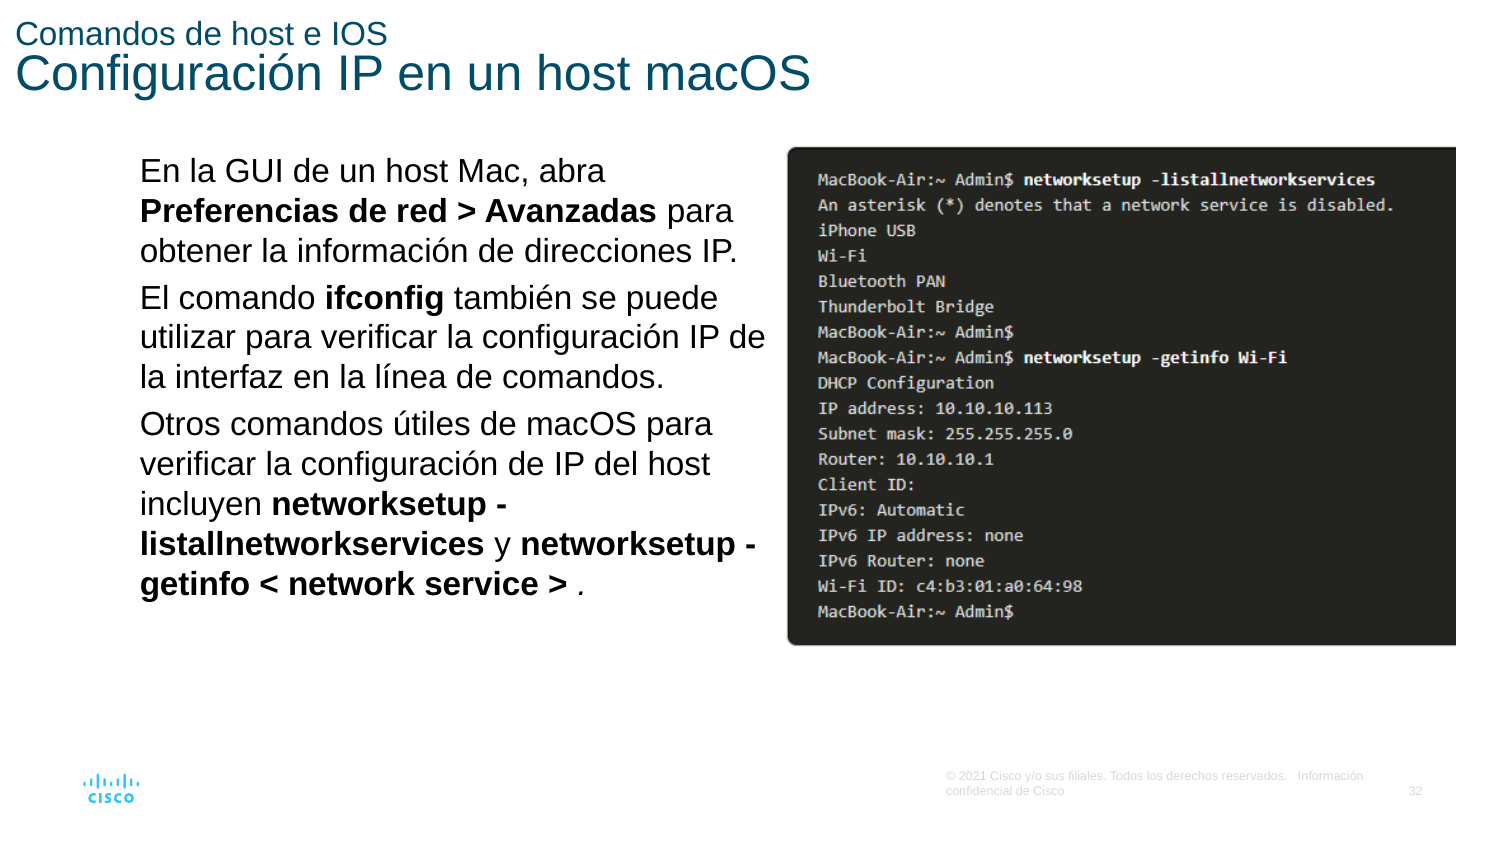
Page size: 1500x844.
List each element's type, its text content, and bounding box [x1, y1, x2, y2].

picture [783, 141, 1456, 654]
title Comandos de host e IOS Configuración IP en un host macOS [0, 0, 1369, 121]
list En la GUI de un host Mac, abra Preferencias de red > Avanzadas para obtener la información de direcciones IP. El comando ifconfig también se puede utilizar para verificar la configuración IP de la interfaz en la línea de comandos. Otros comandos útiles de macOS para verificar la configuración de IP del host incluyen networksetup -listallnetworkservices y networksetup -getinfo < network service > . [77, 141, 785, 726]
